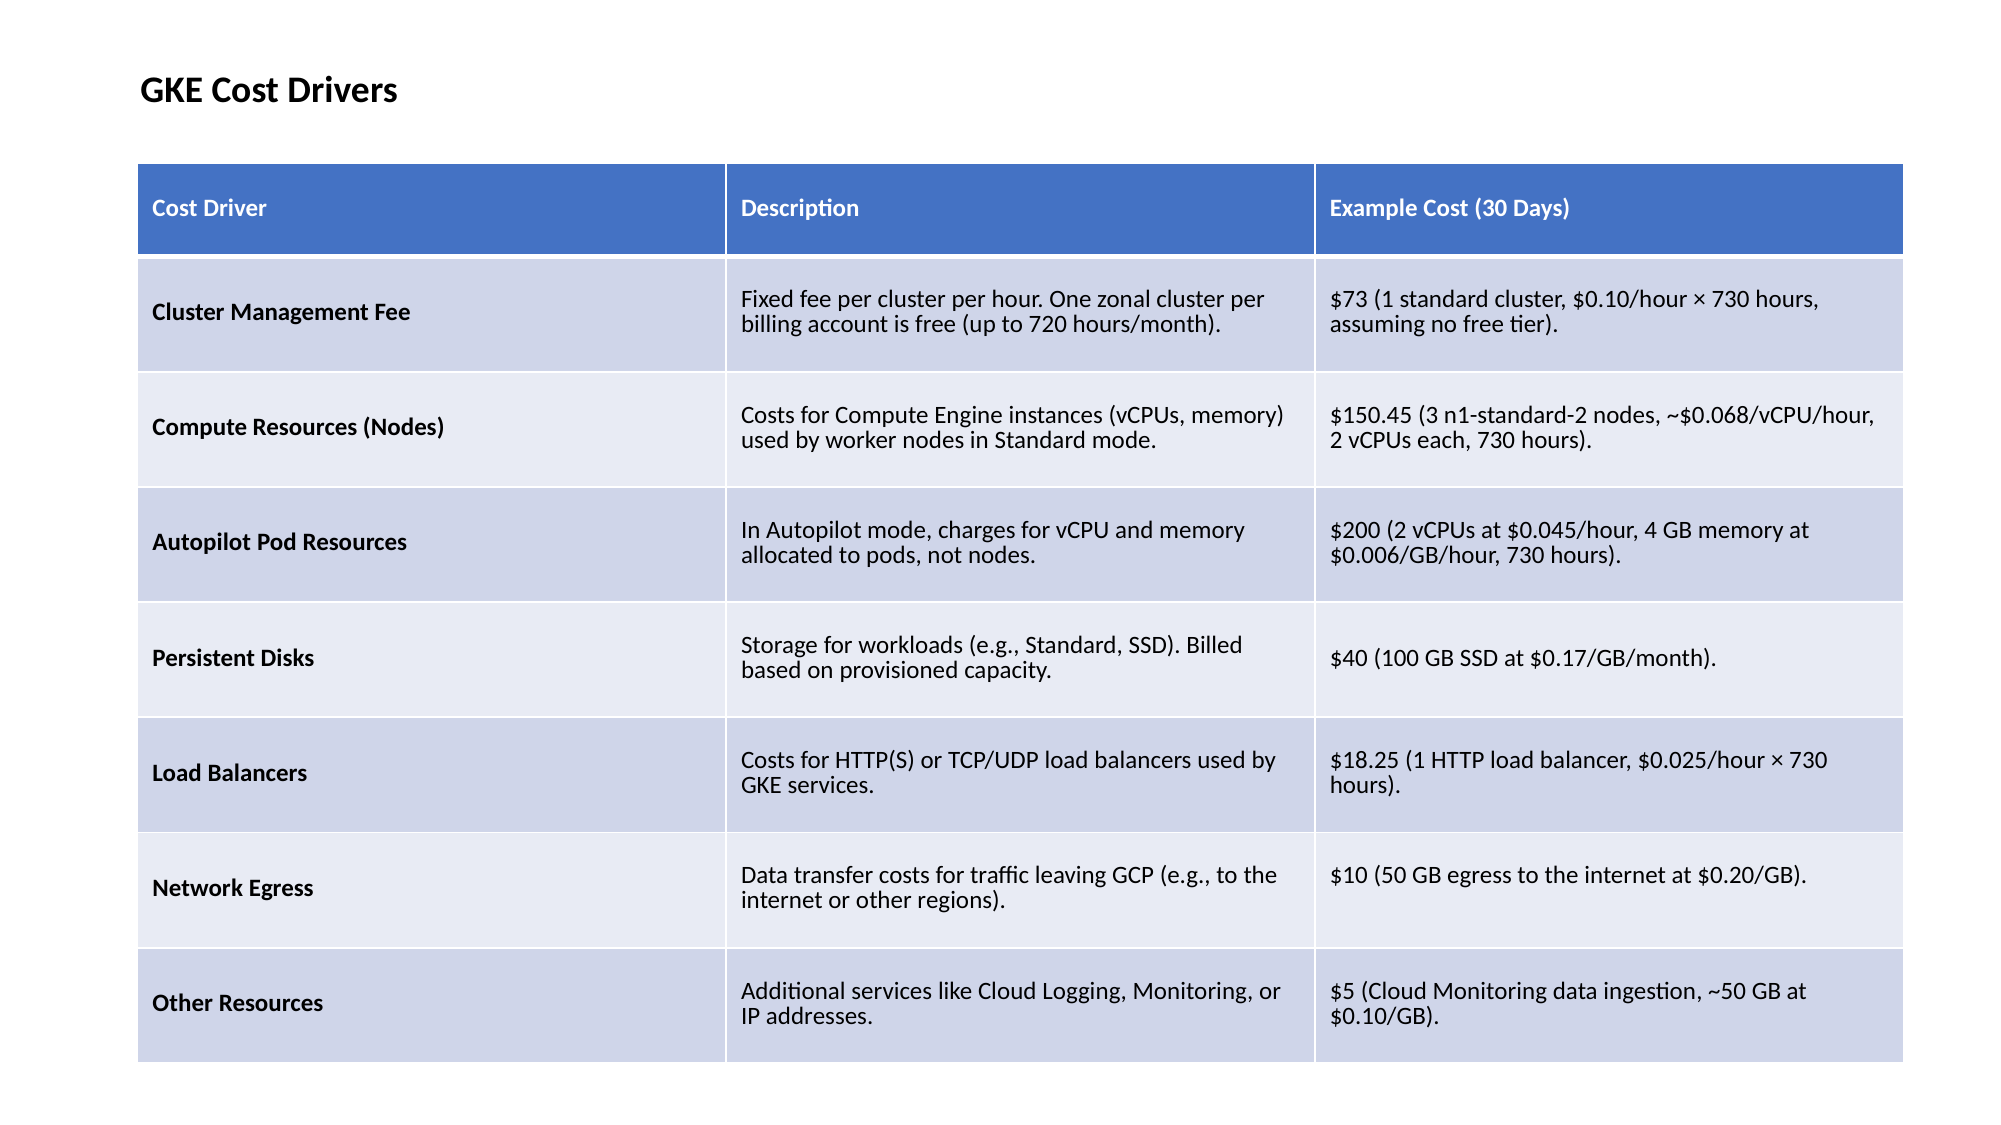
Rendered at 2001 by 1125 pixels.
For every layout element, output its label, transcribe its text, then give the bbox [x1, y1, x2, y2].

table_cell $73 (1 standard cluster, $0.10/hour × 730 hours, assuming no free tier). [1316, 259, 1903, 371]
table_cell Storage for workloads (e.g., Standard, SSD). Billed based on provisioned capacity. [727, 603, 1314, 716]
table_cell Fixed fee per cluster per hour. One zonal cluster per billing account is free (up to 720 hours/month). [727, 259, 1314, 371]
table_cell In Autopilot mode, charges for vCPU and memory allocated to pods, not nodes. [727, 488, 1314, 601]
title GKE Cost Drivers [125, 61, 1851, 119]
table_header Example Cost (30 Days) [1316, 164, 1903, 254]
table_cell $18.25 (1 HTTP load balancer, $0.025/hour × 730 hours). [1316, 718, 1903, 832]
table_cell Other Resources [138, 949, 725, 1062]
table_cell Persistent Disks [138, 603, 725, 716]
table_cell $200 (2 vCPUs at $0.045/hour, 4 GB memory at $0.006/GB/hour, 730 hours). [1316, 488, 1903, 601]
table_cell $40 (100 GB SSD at $0.17/GB/month). [1316, 603, 1903, 716]
table_cell $5 (Cloud Monitoring data ingestion, ~50 GB at $0.10/GB). [1316, 949, 1903, 1062]
table_cell Data transfer costs for traffic leaving GCP (e.g., to the internet or other regions). [727, 833, 1314, 947]
table_cell Additional services like Cloud Logging, Monitoring, or IP addresses. [727, 949, 1314, 1062]
table_cell Compute Resources (Nodes) [138, 373, 725, 486]
table_cell Load Balancers [138, 718, 725, 832]
table_cell Costs for Compute Engine instances (vCPUs, memory) used by worker nodes in Standard mode. [727, 373, 1314, 486]
table_cell Cluster Management Fee [138, 259, 725, 371]
table_cell Autopilot Pod Resources [138, 488, 725, 601]
table_cell $150.45 (3 n1-standard-2 nodes, ~$0.068/vCPU/hour, 2 vCPUs each, 730 hours). [1316, 373, 1903, 486]
table_cell Network Egress [138, 833, 725, 947]
table_cell $10 (50 GB egress to the internet at $0.20/GB). [1316, 833, 1903, 947]
table_header Description [727, 164, 1314, 254]
table_header Cost Driver [138, 164, 725, 254]
table_cell Costs for HTTP(S) or TCP/UDP load balancers used by GKE services. [727, 718, 1314, 832]
